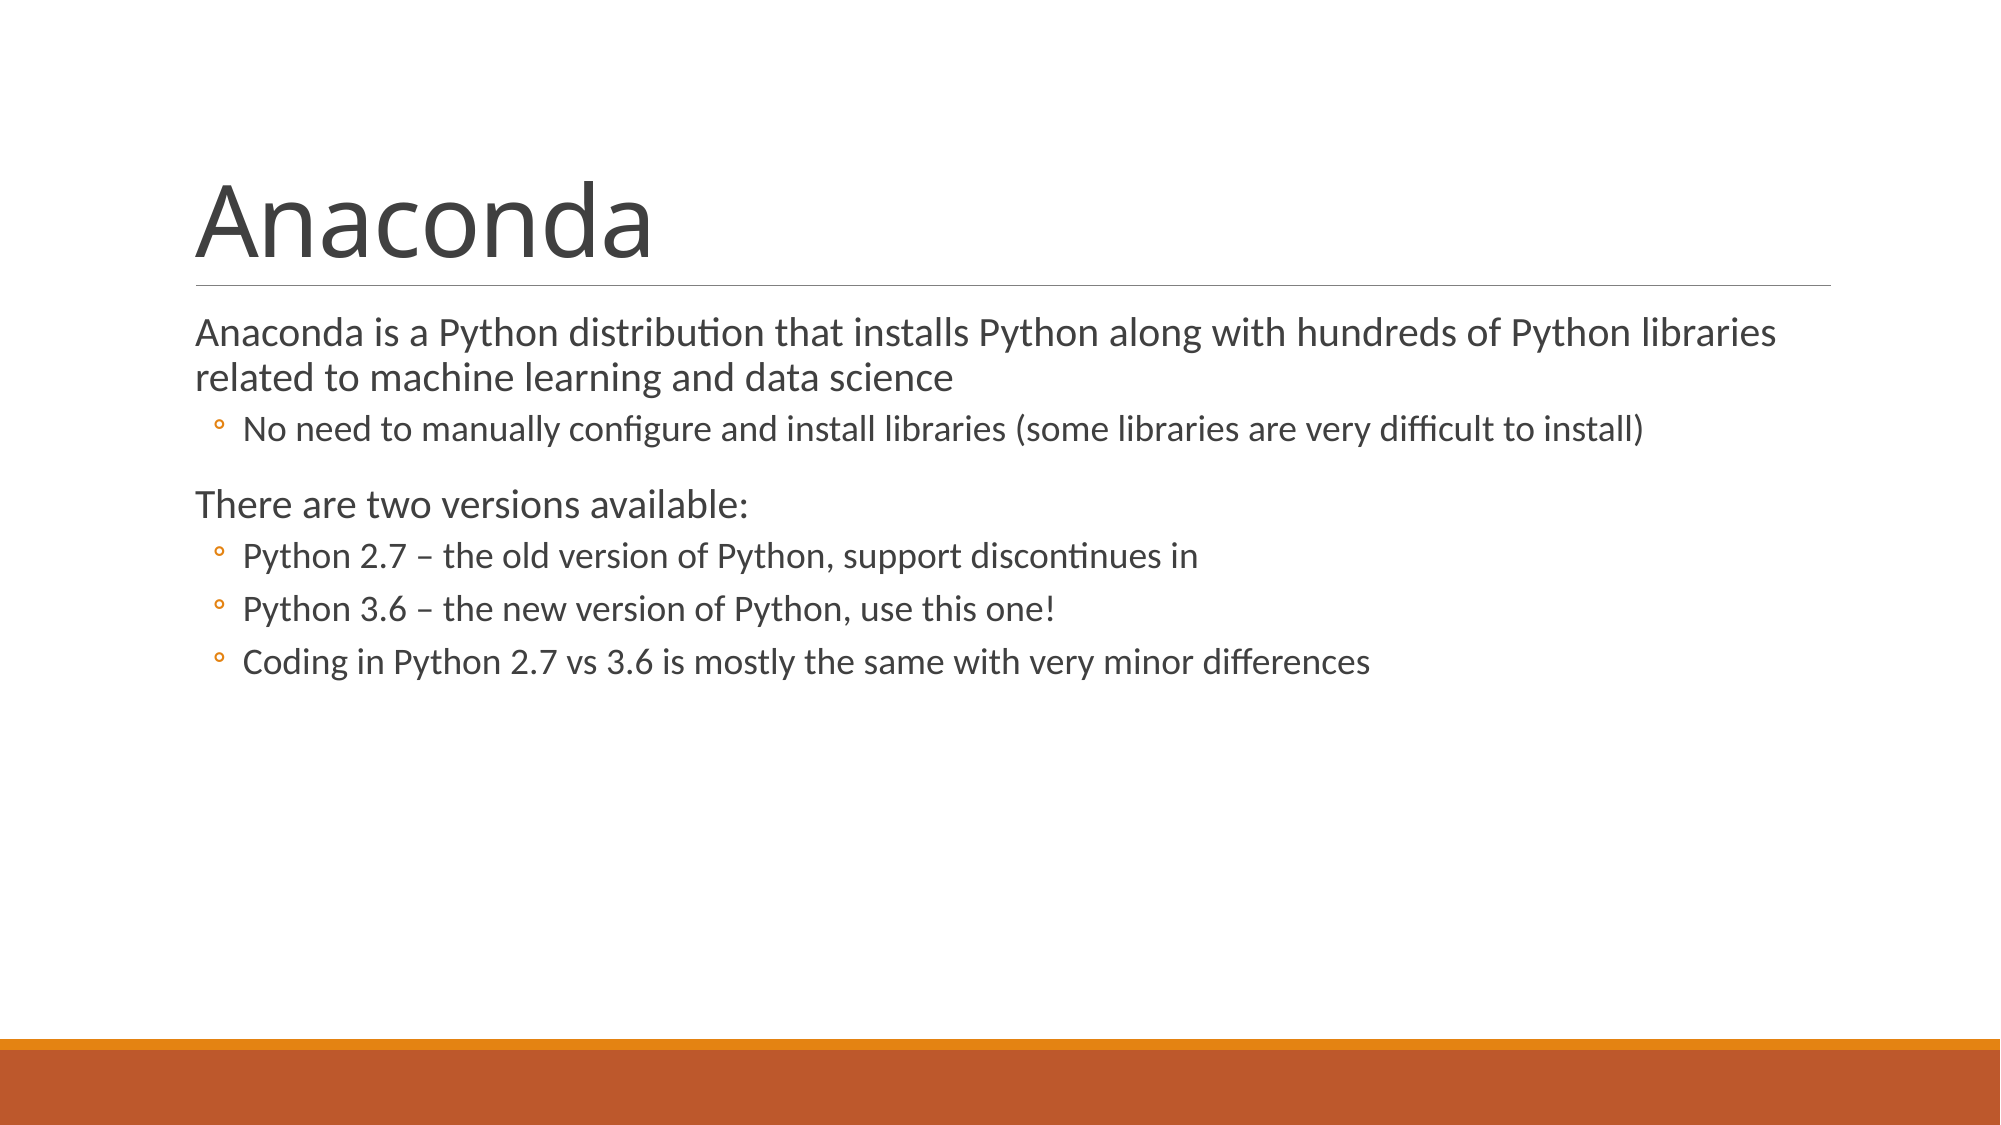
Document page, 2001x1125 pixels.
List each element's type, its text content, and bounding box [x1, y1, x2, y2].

list Anaconda is a Python distribution that installs Python along with hundreds of Python libraries related to machine learning and data science No need to manually configure and install libraries (some libraries are very difficult to install) There are two versions available: Python 2.7 – the old version of Python, support discontinues in Python 3.6 – the new version of Python, use this one! Coding in Python 2.7 vs 3.6 is mostly the same with very minor differences [180, 302, 1830, 963]
title Anaconda [180, 47, 1830, 285]
